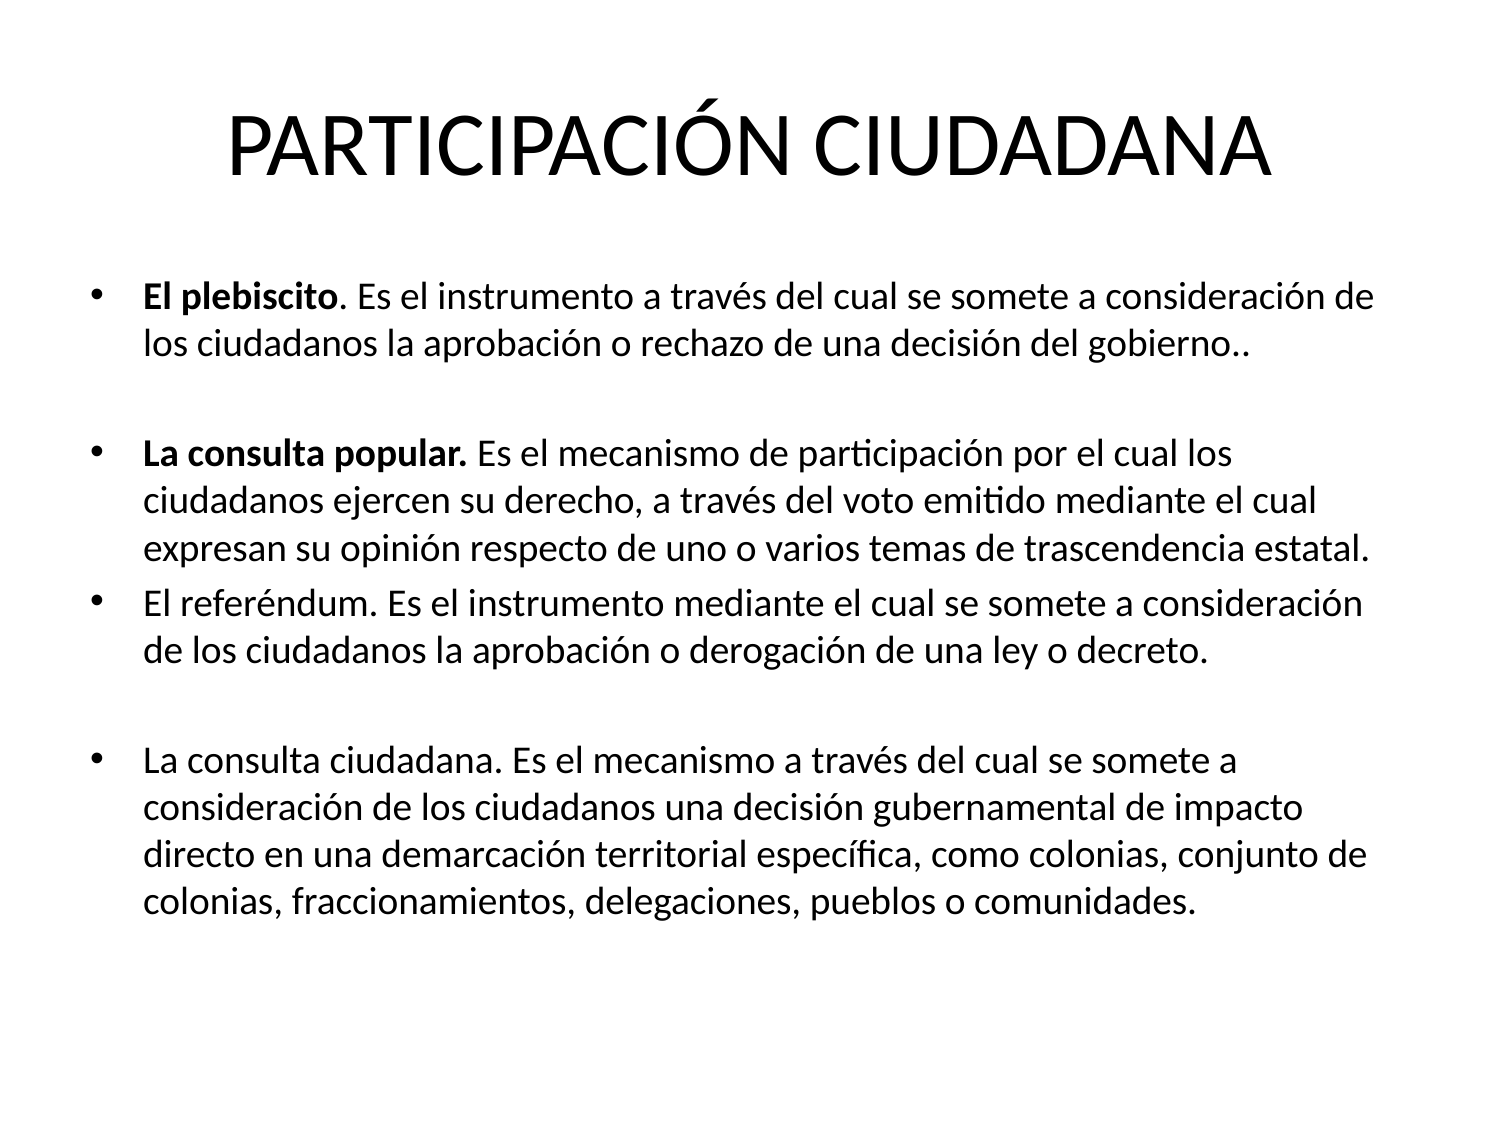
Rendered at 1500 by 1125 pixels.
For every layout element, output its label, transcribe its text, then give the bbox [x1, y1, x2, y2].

list El plebiscito. Es el instrumento a través del cual se somete a consideración de los ciudadanos la aprobación o rechazo de una decisión del gobierno.. La consulta popular. Es el mecanismo de participación por el cual los ciudadanos ejercen su derecho, a través del voto emitido mediante el cual expresan su opinión respecto de uno o varios temas de trascendencia estatal. El referéndum. Es el instrumento mediante el cual se somete a consideración de los ciudadanos la aprobación o derogación de una ley o decreto. La consulta ciudadana. Es el mecanismo a través del cual se somete a consideración de los ciudadanos una decisión gubernamental de impacto directo en una demarcación territorial específica, como colonias, conjunto de colonias, fraccionamientos, delegaciones, pueblos o comunidades. [75, 262, 1425, 1005]
title PARTICIPACIÓN CIUDADANA [75, 45, 1425, 233]
